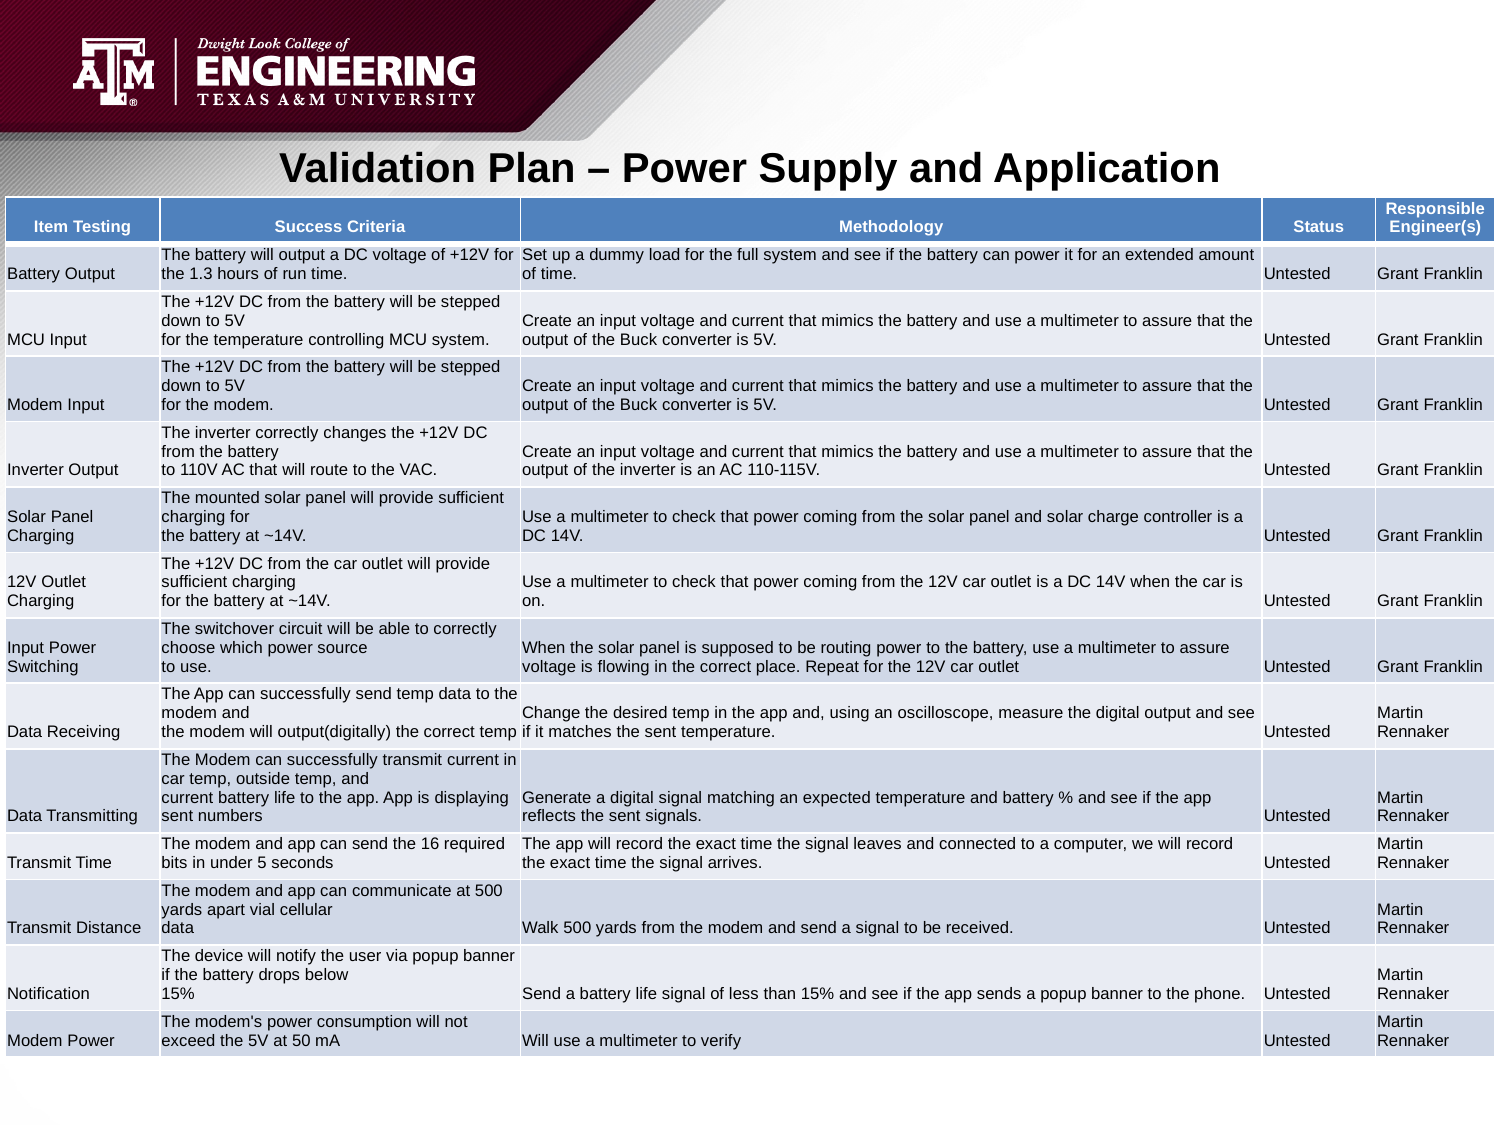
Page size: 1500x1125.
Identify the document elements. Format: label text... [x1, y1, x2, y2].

table_cell The App can successfully send temp data to the modem and the modem will output(digitally) the correct temp [161, 684, 520, 748]
table_cell Untested [1263, 834, 1375, 879]
table_cell The +12V DC from the battery will be stepped down to 5V for the temperature controlling MCU system. [161, 292, 520, 355]
table_cell The mounted solar panel will provide sufficient charging for the battery at ~14V. [161, 488, 520, 552]
table_cell Battery Output [6, 247, 159, 290]
table_cell Set up a dummy load for the full system and see if the battery can power it for an extended amount of time. [521, 247, 1261, 290]
picture [0, 0, 1500, 1125]
table_cell Untested [1263, 684, 1375, 748]
table_header Responsible Engineer(s) [1376, 198, 1494, 241]
table_cell Grant Franklin [1376, 292, 1494, 355]
table_cell 12V Outlet Charging [6, 553, 159, 617]
table_cell Input Power Switching [6, 619, 159, 682]
table_cell Solar Panel Charging [6, 488, 159, 552]
table_cell Use a multimeter to check that power coming from the 12V car outlet is a DC 14V when the car is on. [521, 553, 1261, 617]
table_cell The app will record the exact time the signal leaves and connected to a computer, we will record the exact time the signal arrives. [521, 834, 1261, 879]
table_cell Create an input voltage and current that mimics the battery and use a multimeter to assure that the output of the Buck converter is 5V. [521, 292, 1261, 355]
table_cell Walk 500 yards from the modem and send a signal to be received. [521, 880, 1261, 944]
table_cell Transmit Time [6, 834, 159, 879]
table_cell Untested [1263, 553, 1375, 617]
table_cell When the solar panel is supposed to be routing power to the battery, use a multimeter to assure voltage is flowing in the correct place. Repeat for the 12V car outlet [521, 619, 1261, 682]
table_cell Will use a multimeter to verify [521, 1011, 1261, 1056]
table_cell Transmit Distance [6, 880, 159, 944]
table_cell Martin Rennaker [1376, 1011, 1494, 1056]
table_cell Untested [1263, 750, 1375, 832]
table_cell The device will notify the user via popup banner if the battery drops below 15% [161, 946, 520, 1010]
table_cell Untested [1263, 357, 1375, 421]
table_cell Send a battery life signal of less than 15% and see if the app sends a popup banner to the phone. [521, 946, 1261, 1010]
table_cell The +12V DC from the battery will be stepped down to 5V for the modem. [161, 357, 520, 421]
table_cell Modem Power [6, 1011, 159, 1056]
table_cell Data Transmitting [6, 750, 159, 832]
table_cell Grant Franklin [1376, 619, 1494, 682]
table_cell Untested [1263, 292, 1375, 355]
table_cell Untested [1263, 422, 1375, 486]
table_cell Untested [1263, 1011, 1375, 1056]
table_cell Martin Rennaker [1376, 946, 1494, 1010]
table_cell Martin Rennaker [1376, 684, 1494, 748]
table_header Success Criteria [161, 198, 520, 241]
table_cell Modem Input [6, 357, 159, 421]
table_header Item Testing [6, 198, 159, 241]
table_cell The Modem can successfully transmit current in car temp, outside temp, and current battery life to the app. App is displaying sent numbers [161, 750, 520, 832]
table_cell MCU Input [6, 292, 159, 355]
table_cell The inverter correctly changes the +12V DC from the battery to 110V AC that will route to the VAC. [161, 422, 520, 486]
table_cell The modem's power consumption will not exceed the 5V at 50 mA [161, 1011, 520, 1056]
title Validation Plan – Power Supply and Application [75, 100, 1425, 196]
table_cell The modem and app can send the 16 required bits in under 5 seconds [161, 834, 520, 879]
table_cell Untested [1263, 946, 1375, 1010]
table_cell Grant Franklin [1376, 357, 1494, 421]
table_cell The switchover circuit will be able to correctly choose which power source to use. [161, 619, 520, 682]
table_cell Martin Rennaker [1376, 880, 1494, 944]
table_cell Grant Franklin [1376, 422, 1494, 486]
table_cell Untested [1263, 247, 1375, 290]
table_cell Untested [1263, 619, 1375, 682]
table_cell Martin Rennaker [1376, 834, 1494, 879]
table_cell The battery will output a DC voltage of +12V for the 1.3 hours of run time. [161, 247, 520, 290]
table_cell Grant Franklin [1376, 553, 1494, 617]
table_cell Use a multimeter to check that power coming from the solar panel and solar charge controller is a DC 14V. [521, 488, 1261, 552]
table_cell Grant Franklin [1376, 488, 1494, 552]
table_cell Untested [1263, 880, 1375, 944]
table_cell Martin Rennaker [1376, 750, 1494, 832]
table_header Status [1263, 198, 1375, 241]
table_cell The +12V DC from the car outlet will provide sufficient charging for the battery at ~14V. [161, 553, 520, 617]
table_cell Generate a digital signal matching an expected temperature and battery % and see if the app reflects the sent signals. [521, 750, 1261, 832]
table_cell Grant Franklin [1376, 247, 1494, 290]
table_cell Change the desired temp in the app and, using an oscilloscope, measure the digital output and see if it matches the sent temperature. [521, 684, 1261, 748]
table_cell Notification [6, 946, 159, 1010]
table_cell Data Receiving [6, 684, 159, 748]
table_cell Untested [1263, 488, 1375, 552]
table_cell Create an input voltage and current that mimics the battery and use a multimeter to assure that the output of the Buck converter is 5V. [521, 357, 1261, 421]
table_cell Create an input voltage and current that mimics the battery and use a multimeter to assure that the output of the inverter is an AC 110-115V. [521, 422, 1261, 486]
table_header Methodology [521, 198, 1261, 241]
table_cell The modem and app can communicate at 500 yards apart vial cellular data [161, 880, 520, 944]
table_cell Inverter Output [6, 422, 159, 486]
